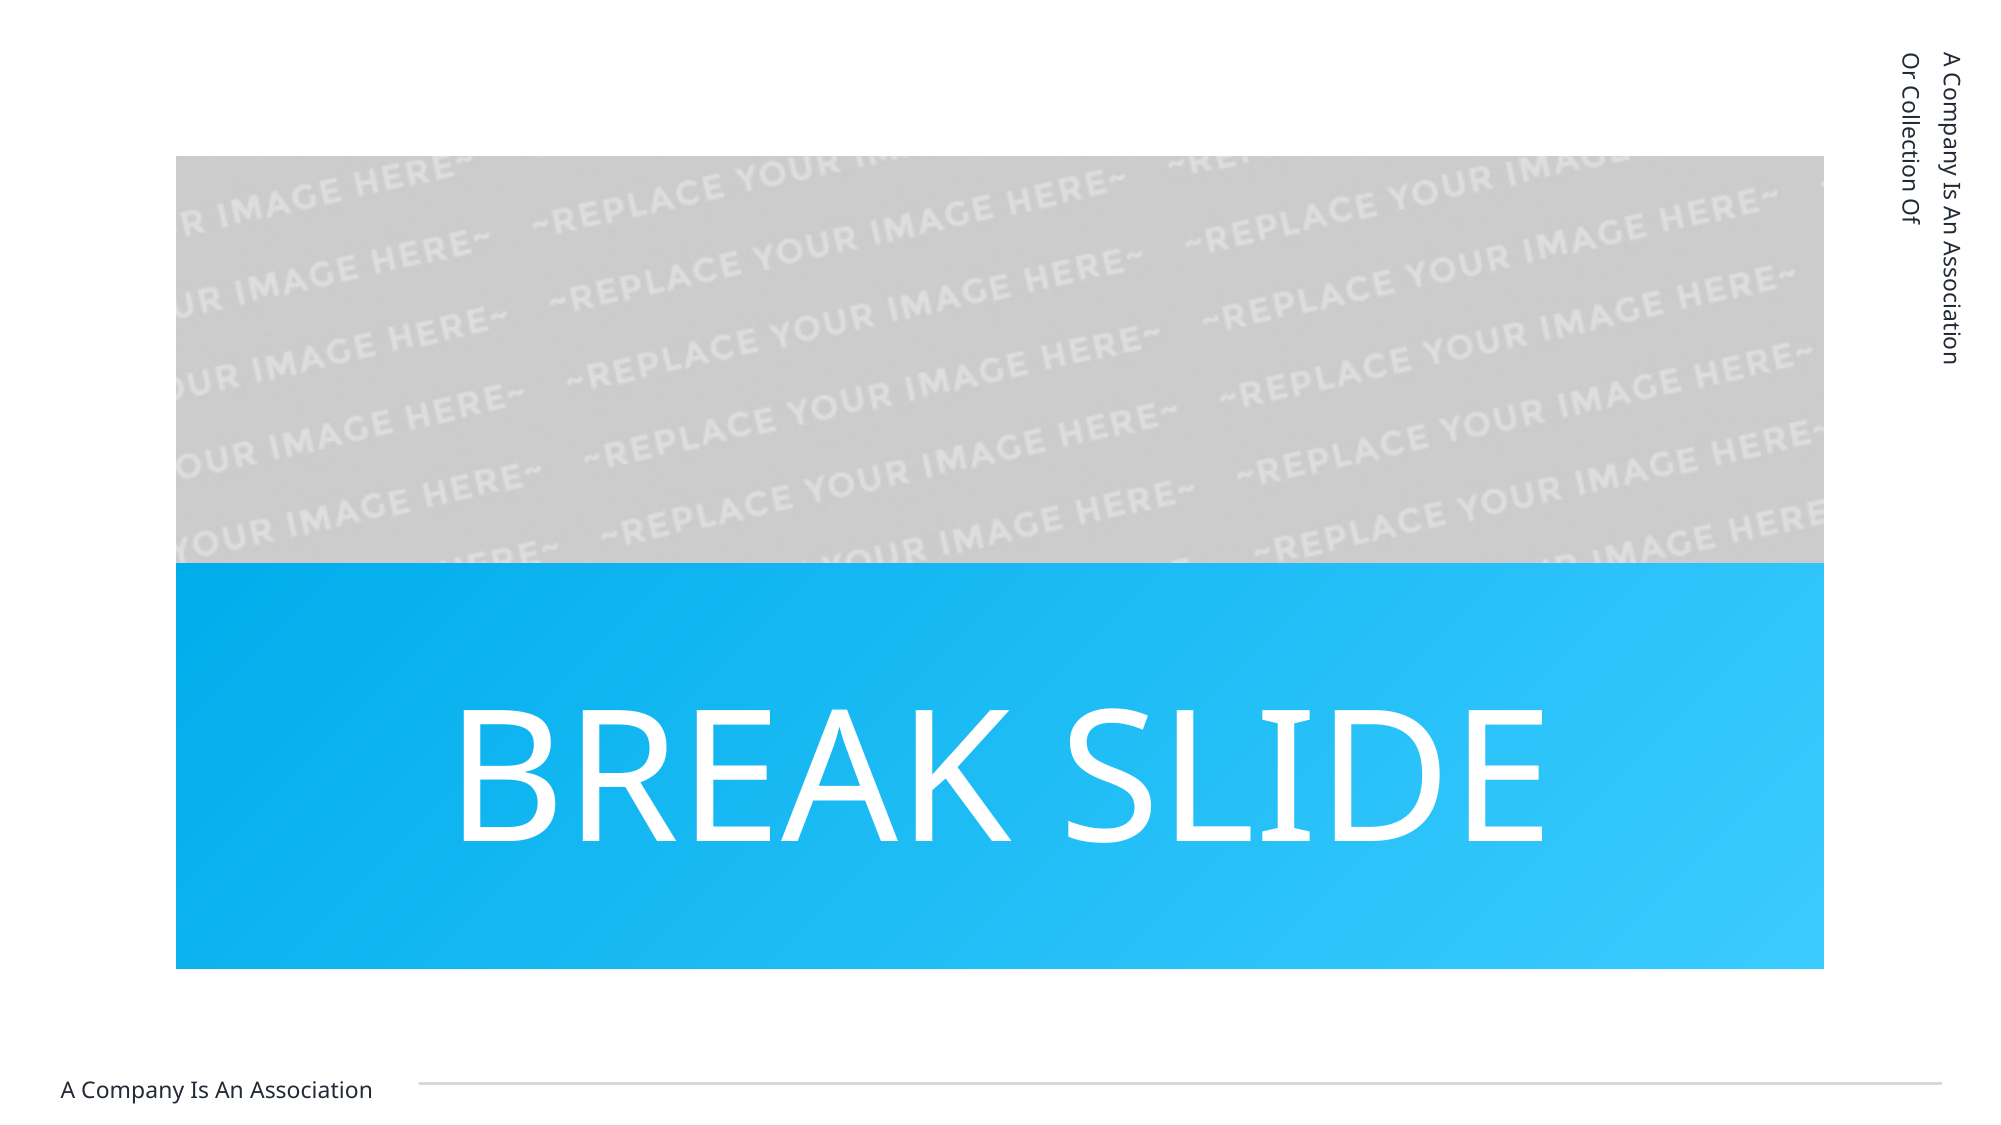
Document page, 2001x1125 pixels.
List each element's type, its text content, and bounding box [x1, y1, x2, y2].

text_box A Company Is An Association Or Collection Of [1890, 37, 1988, 399]
text_box [175, 561, 1825, 969]
text_box BREAK SLIDE [219, 651, 1780, 886]
text_box A Company Is An Association [45, 1054, 700, 1111]
picture [176, 156, 1824, 563]
